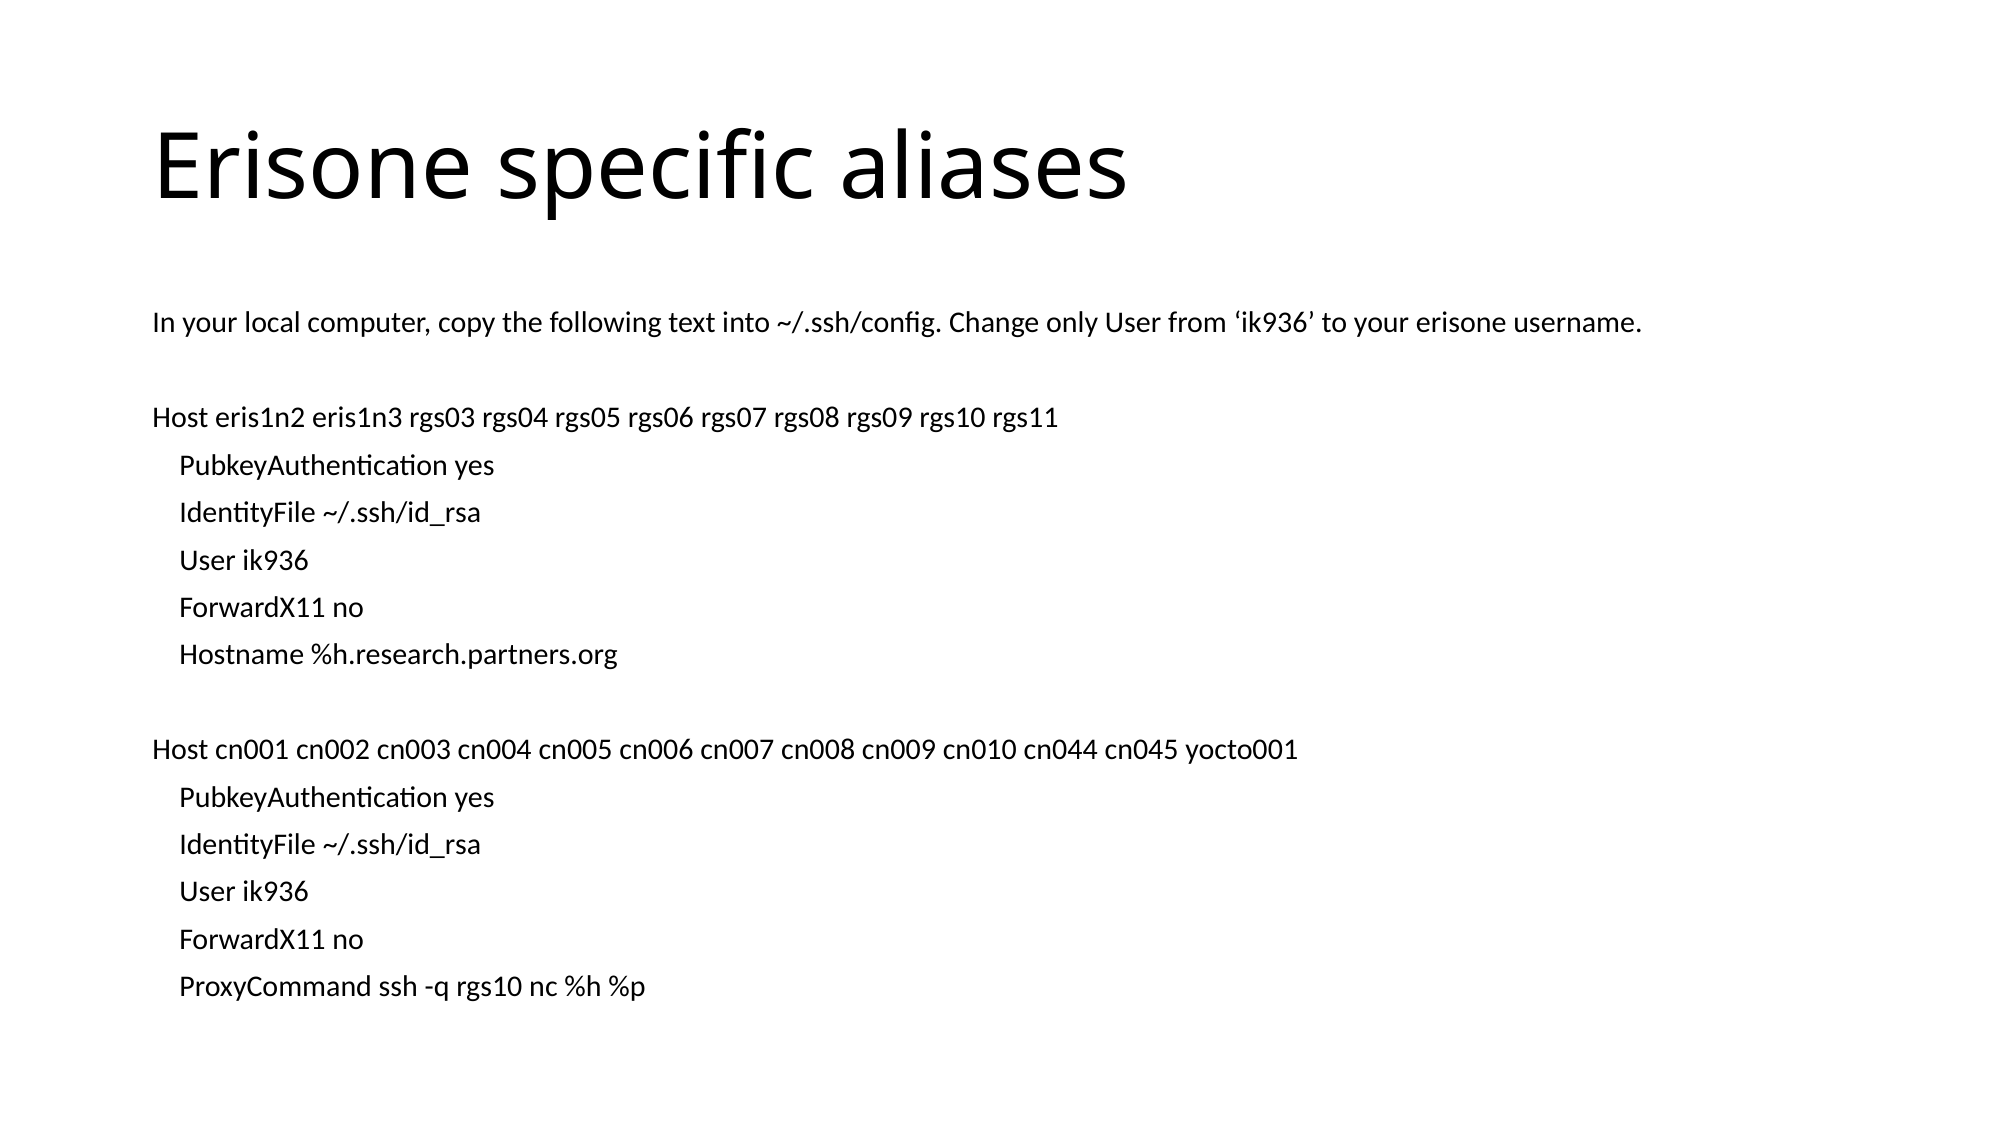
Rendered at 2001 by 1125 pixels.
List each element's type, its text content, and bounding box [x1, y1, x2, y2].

title Erisone specific aliases [137, 59, 1863, 278]
list In your local computer, copy the following text into ~/.ssh/config. Change only User from ‘ik936’ to your erisone username. Host eris1n2 eris1n3 rgs03 rgs04 rgs05 rgs06 rgs07 rgs08 rgs09 rgs10 rgs11 PubkeyAuthentication yes IdentityFile ~/.ssh/id_rsa User ik936 ForwardX11 no Hostname %h.research.partners.org Host cn001 cn002 cn003 cn004 cn005 cn006 cn007 cn008 cn009 cn010 cn044 cn045 yocto001 PubkeyAuthentication yes IdentityFile ~/.ssh/id_rsa User ik936 ForwardX11 no ProxyCommand ssh -q rgs10 nc %h %p [137, 299, 1863, 1014]
